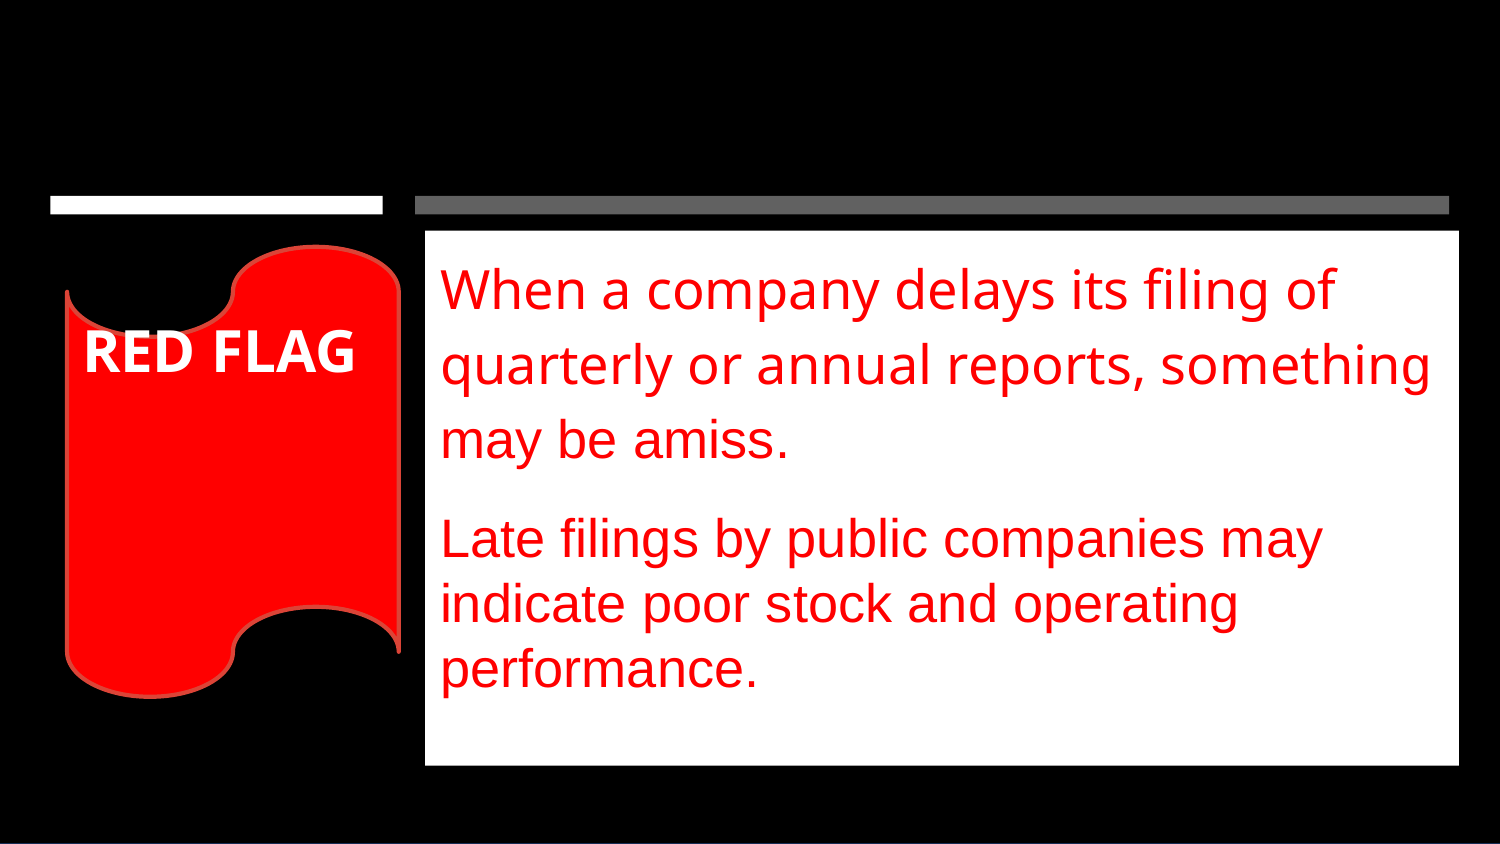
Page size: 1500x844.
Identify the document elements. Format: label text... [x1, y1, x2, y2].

title RED FLAG [67, 299, 399, 697]
text_box [229, 244, 401, 654]
text_box [64, 289, 71, 662]
list When a company delays its filing of quarterly or annual reports, something may be amiss. Late filings by public companies may indicate poor stock and operating performance. [425, 230, 1459, 766]
